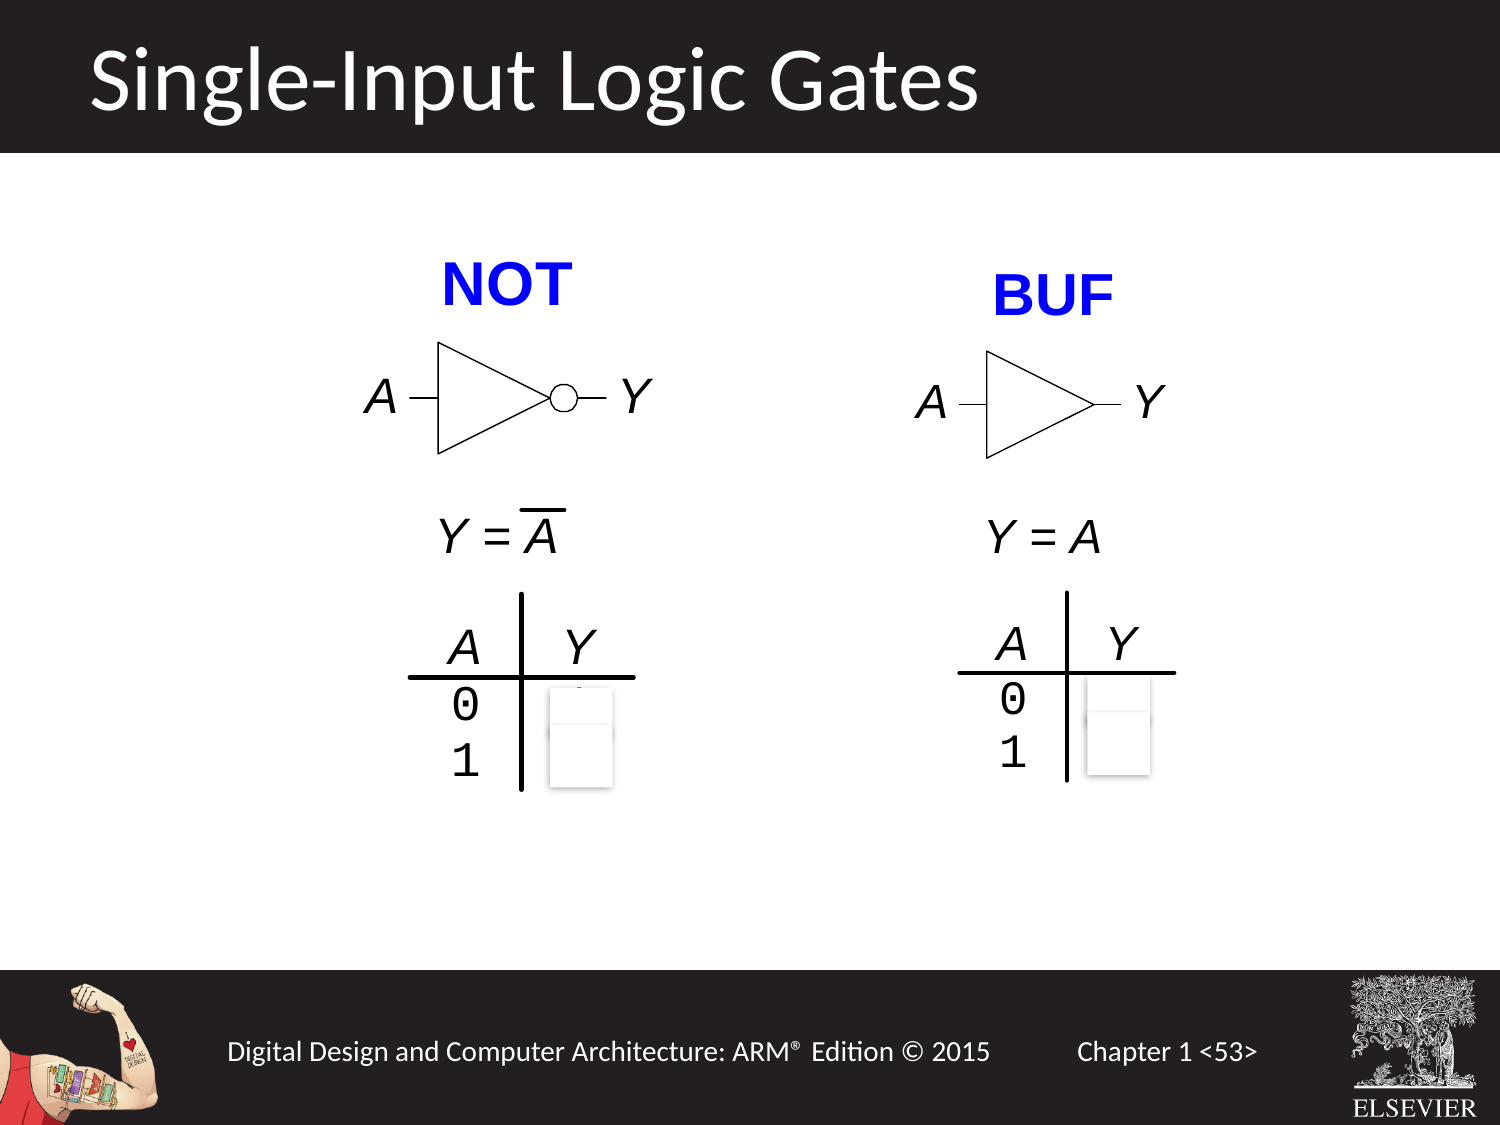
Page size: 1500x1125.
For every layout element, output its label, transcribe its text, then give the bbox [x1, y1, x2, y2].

picture [1350, 974, 1477, 1117]
text_box Single-Input Logic Gates [75, 11, 1375, 136]
picture [0, 979, 163, 1125]
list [871, 237, 1289, 815]
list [318, 223, 753, 826]
text_box [87, 174, 1413, 1025]
